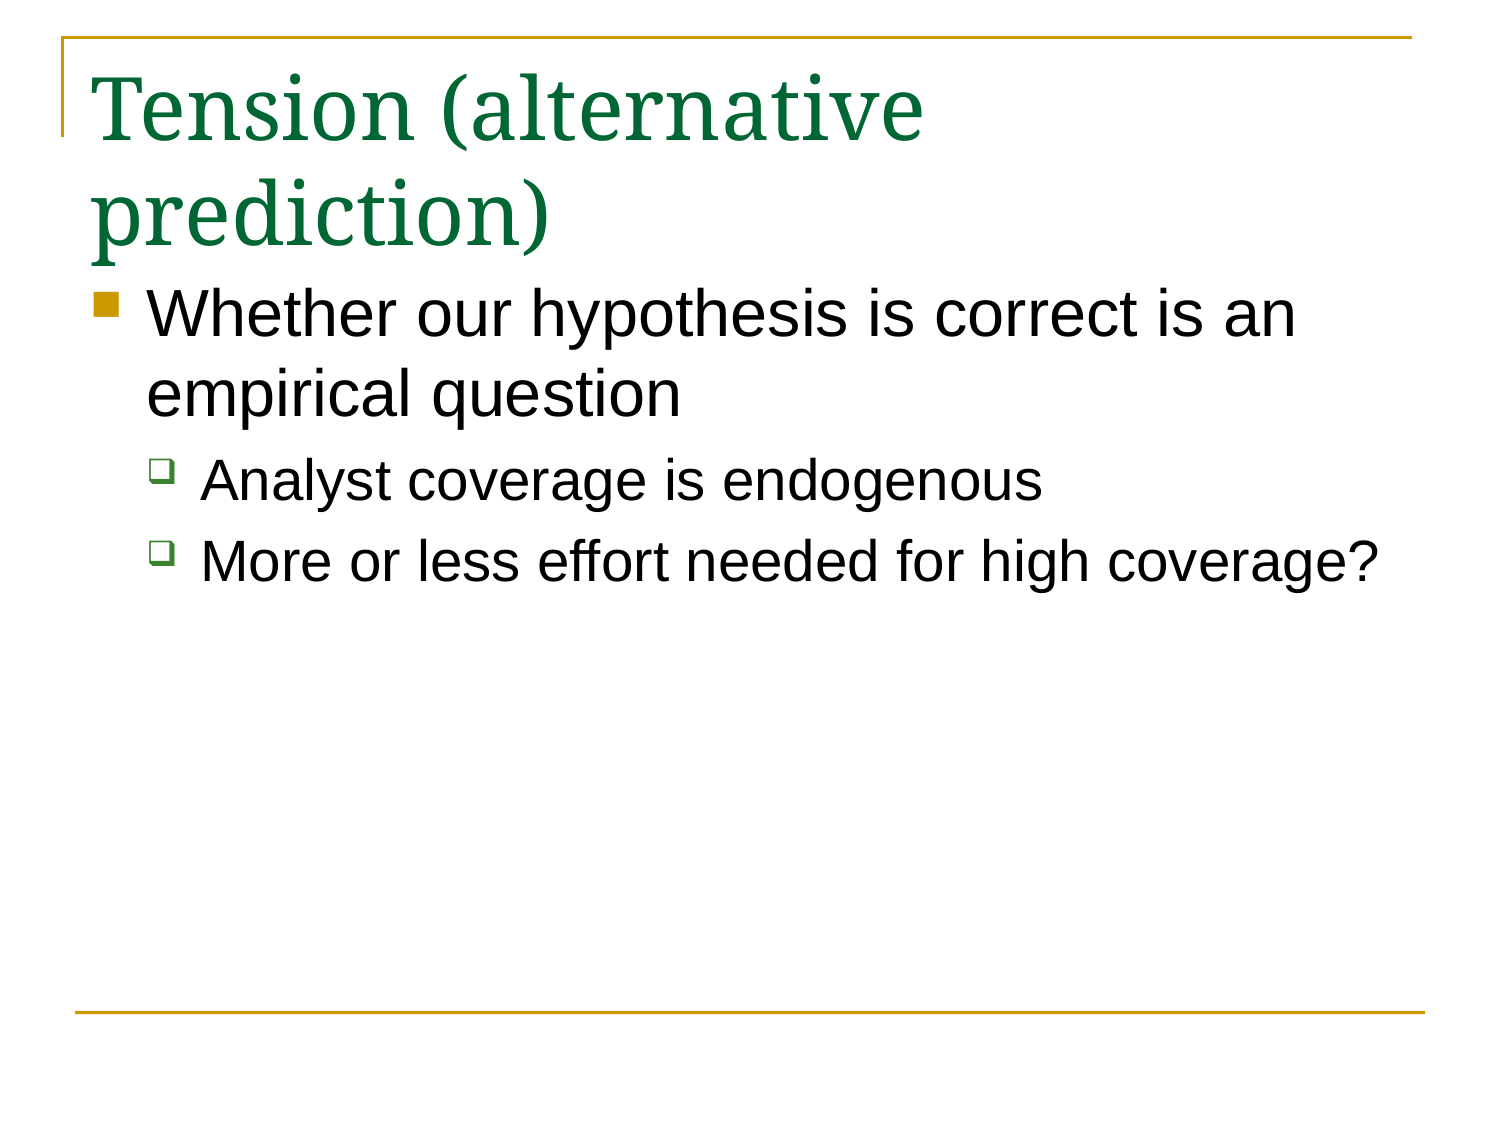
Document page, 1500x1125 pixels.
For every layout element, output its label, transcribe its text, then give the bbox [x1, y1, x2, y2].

list Whether our hypothesis is correct is an empirical question Analyst coverage is endogenous More or less effort needed for high coverage? [75, 262, 1425, 1006]
title Tension (alternative prediction) [75, 45, 1425, 233]
